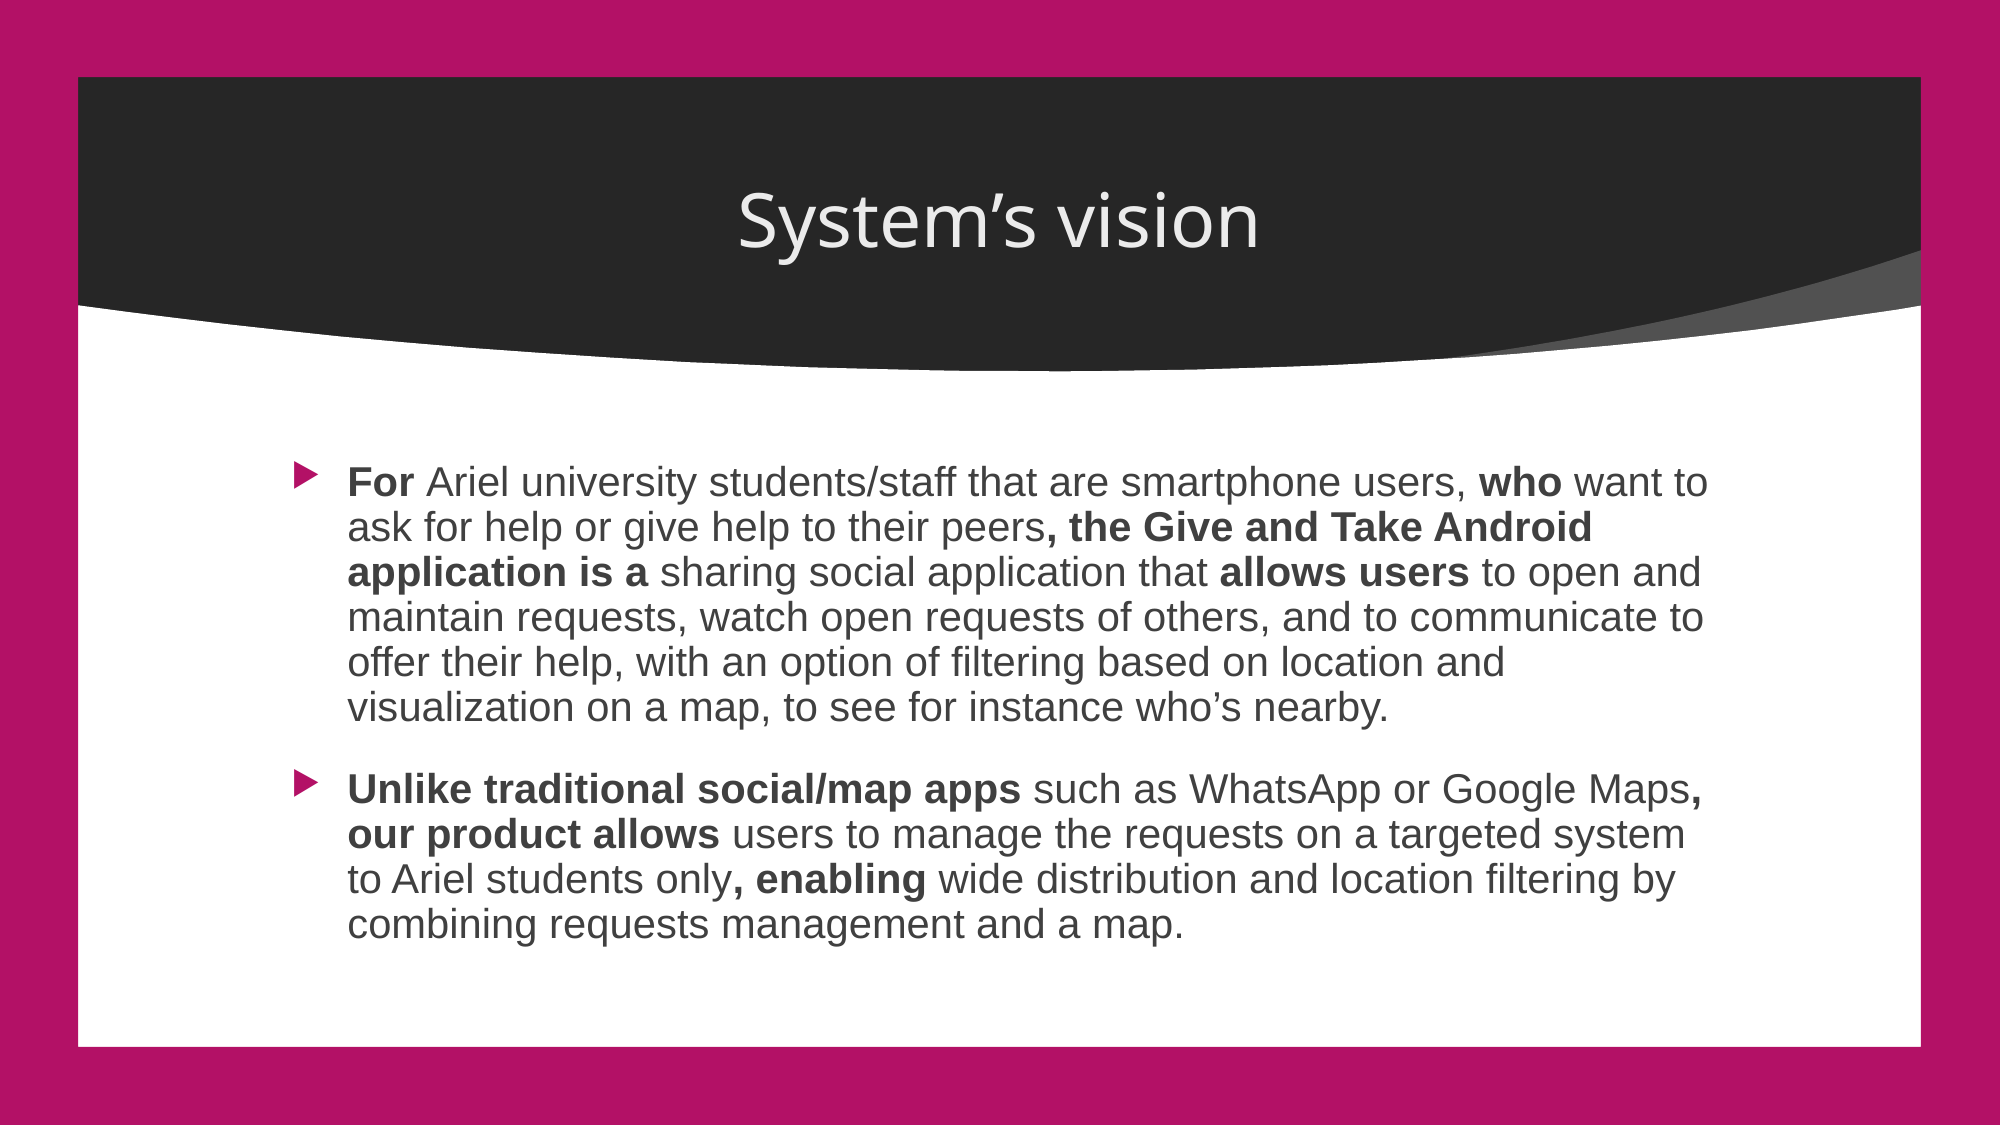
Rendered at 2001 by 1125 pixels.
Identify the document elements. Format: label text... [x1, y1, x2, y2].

text_box [79, 78, 1920, 1046]
title System’s vision [276, 137, 1724, 298]
list For Ariel university students/staff that are smartphone users, who want to ask for help or give help to their peers, the Give and Take Android application is a sharing social application that allows users to open and maintain requests, watch open requests of others, and to communicate to offer their help, with an option of filtering based on location and visualization on a map, to see for instance who’s nearby. Unlike traditional social/map apps such as WhatsApp or Google Maps, our product allows users to manage the requests on a targeted system to Ariel students only, enabling wide distribution and location filtering by combining requests management and a map. [276, 452, 1724, 988]
text_box [0, 0, 2000, 1125]
